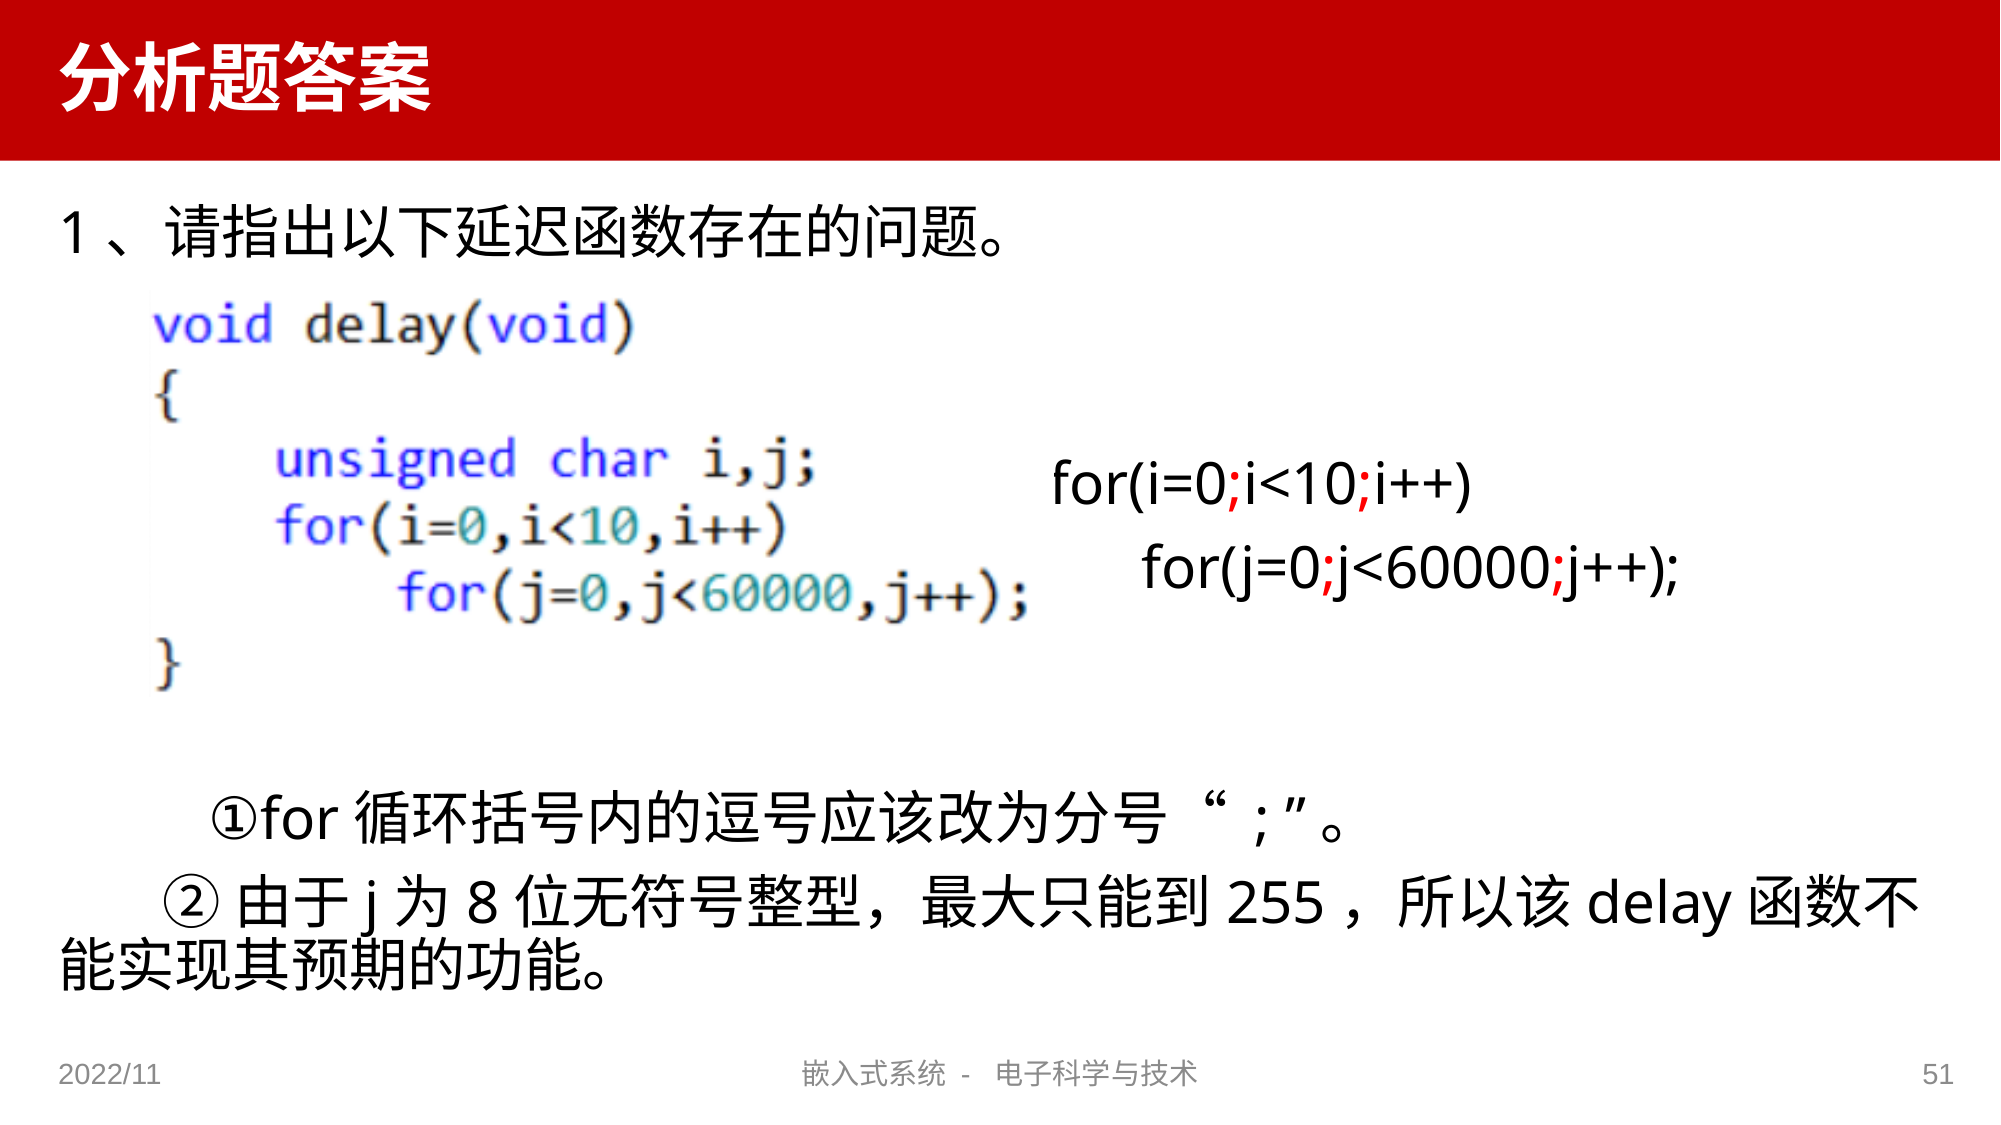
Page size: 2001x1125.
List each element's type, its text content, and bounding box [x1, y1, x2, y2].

picture [149, 290, 1054, 697]
slide_number 51 [1519, 1042, 1970, 1103]
slide_number 2022/11 [43, 1042, 494, 1103]
footer 嵌入式系统 - 电子科学与技术 [662, 1042, 1338, 1103]
text_box [43, 196, 1970, 1024]
title 分析题答案 [42, 19, 1768, 144]
